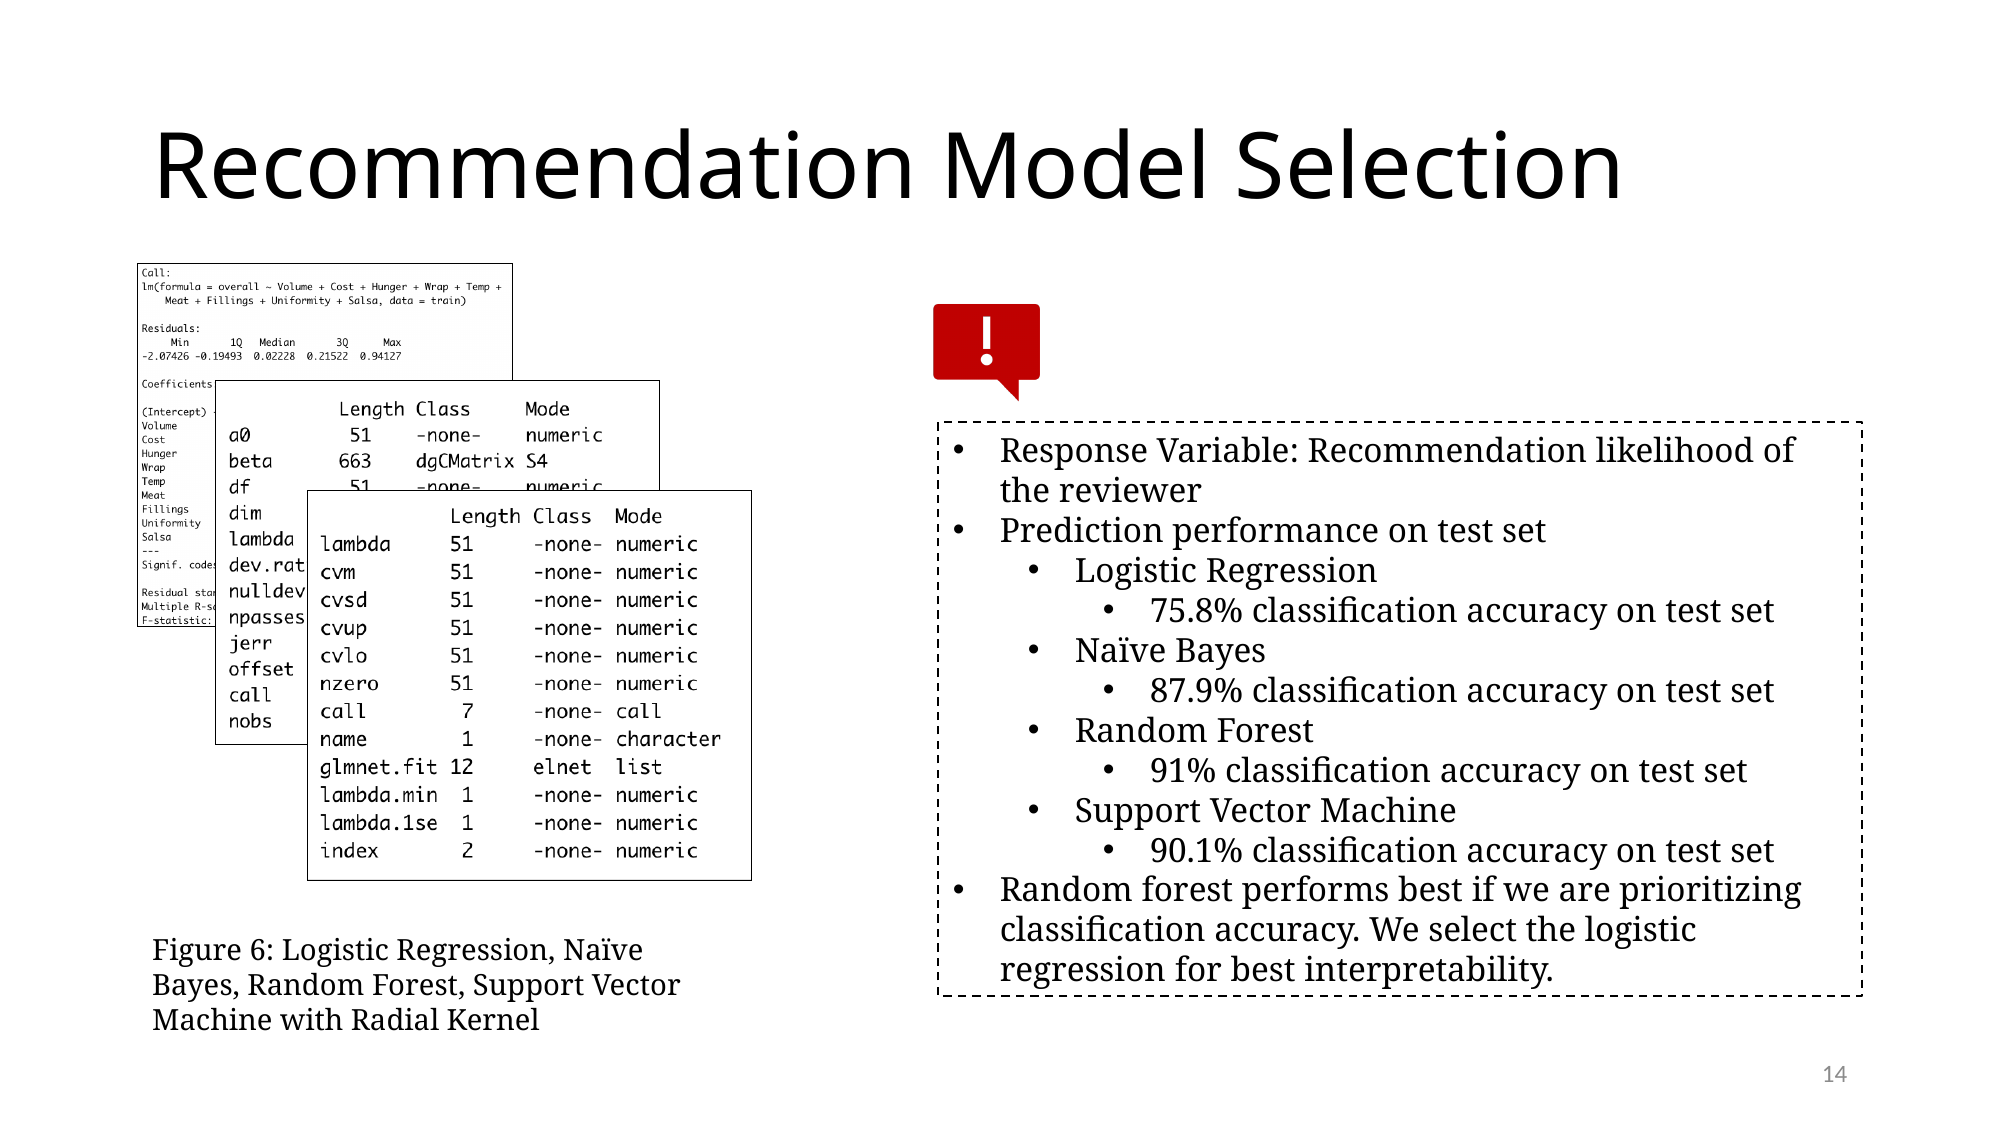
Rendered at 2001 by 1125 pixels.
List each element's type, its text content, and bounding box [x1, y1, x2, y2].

slide_number 14 [1412, 1042, 1863, 1103]
picture [137, 263, 752, 881]
text_box Figure 6: Logistic Regression, Naïve Bayes, Random Forest, Support Vector Machine with Radial Kernel [137, 924, 751, 1044]
picture [911, 277, 1062, 428]
title Recommendation Model Selection [137, 59, 1863, 278]
text_box Response Variable: Recommendation likelihood of the reviewer Prediction performance on test set Logistic Regression 75.8% classification accuracy on test set Naïve Bayes 87.9% classification accuracy on test set Random Forest 91% classification accuracy on test set Support Vector Machine 90.1% classification accuracy on test set Random forest performs best if we are prioritizing classification accuracy. We select the logistic regression for best interpretability. [938, 422, 1863, 996]
